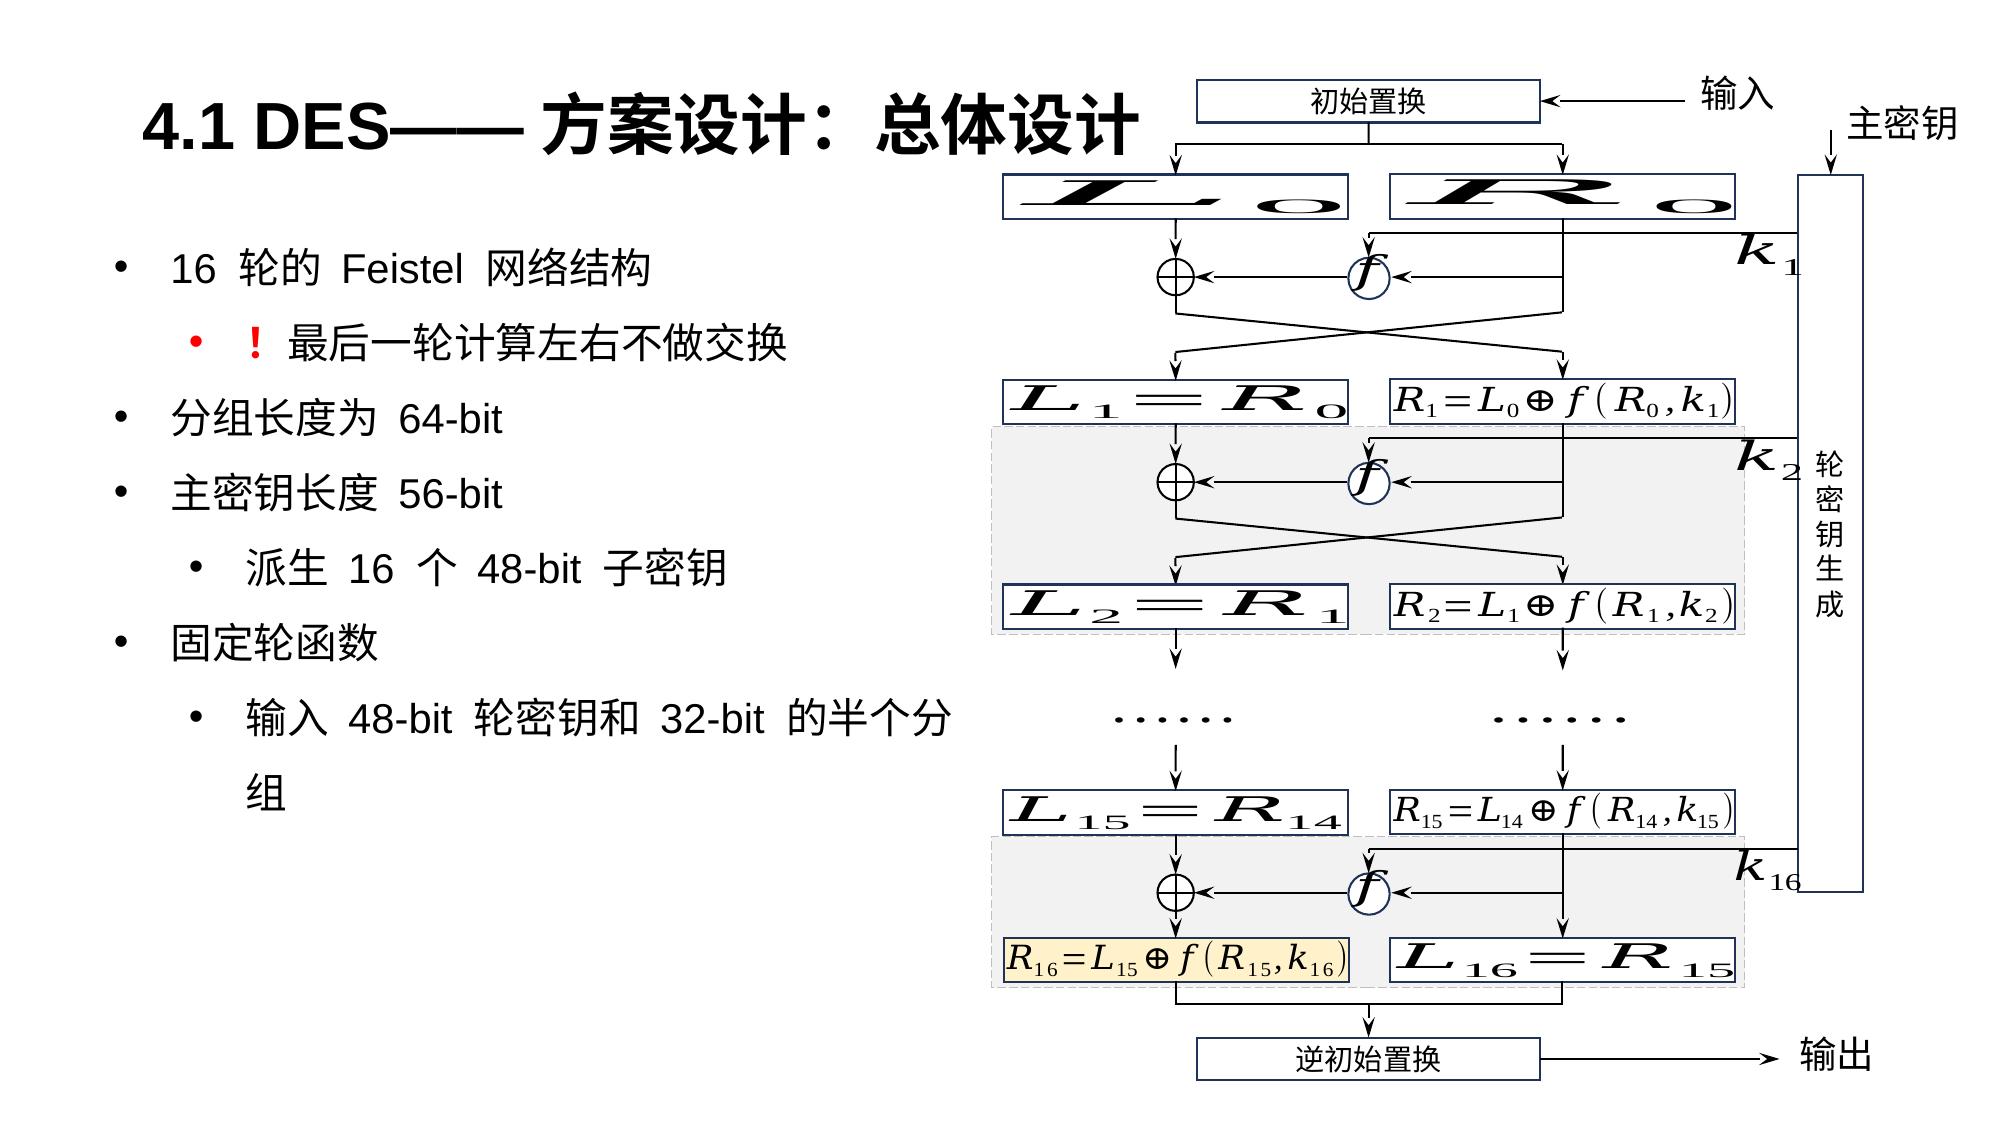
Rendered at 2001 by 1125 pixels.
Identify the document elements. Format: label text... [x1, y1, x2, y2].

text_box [991, 62, 1976, 1085]
text_box 4.1 DES——方案设计：总体设计 [128, 74, 991, 171]
